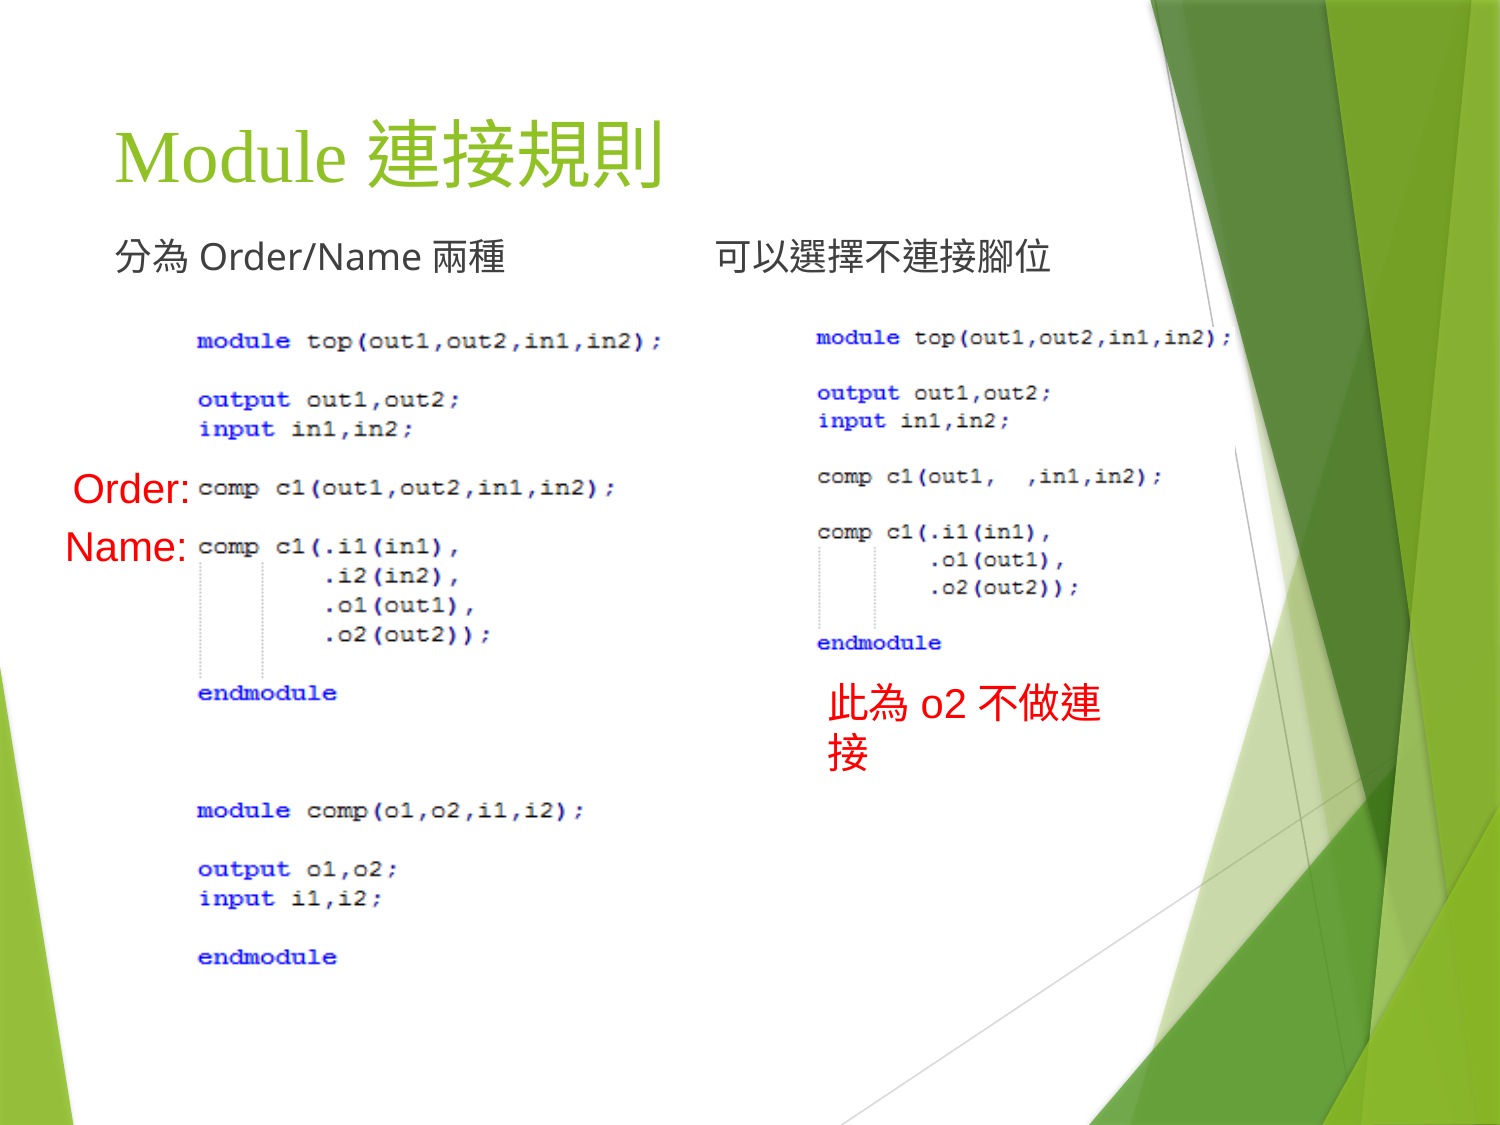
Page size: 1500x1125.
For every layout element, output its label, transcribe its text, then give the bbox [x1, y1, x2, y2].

title Module連接規則 [99, 99, 1142, 224]
text_box 此為o2不做連接 [812, 671, 1144, 785]
picture [194, 329, 668, 981]
text_box Name: [49, 512, 189, 578]
text_box Order: [57, 454, 189, 512]
picture [811, 327, 1236, 663]
list 分為Order/Name兩種 可以選擇不連接腳位 [99, 224, 1142, 992]
